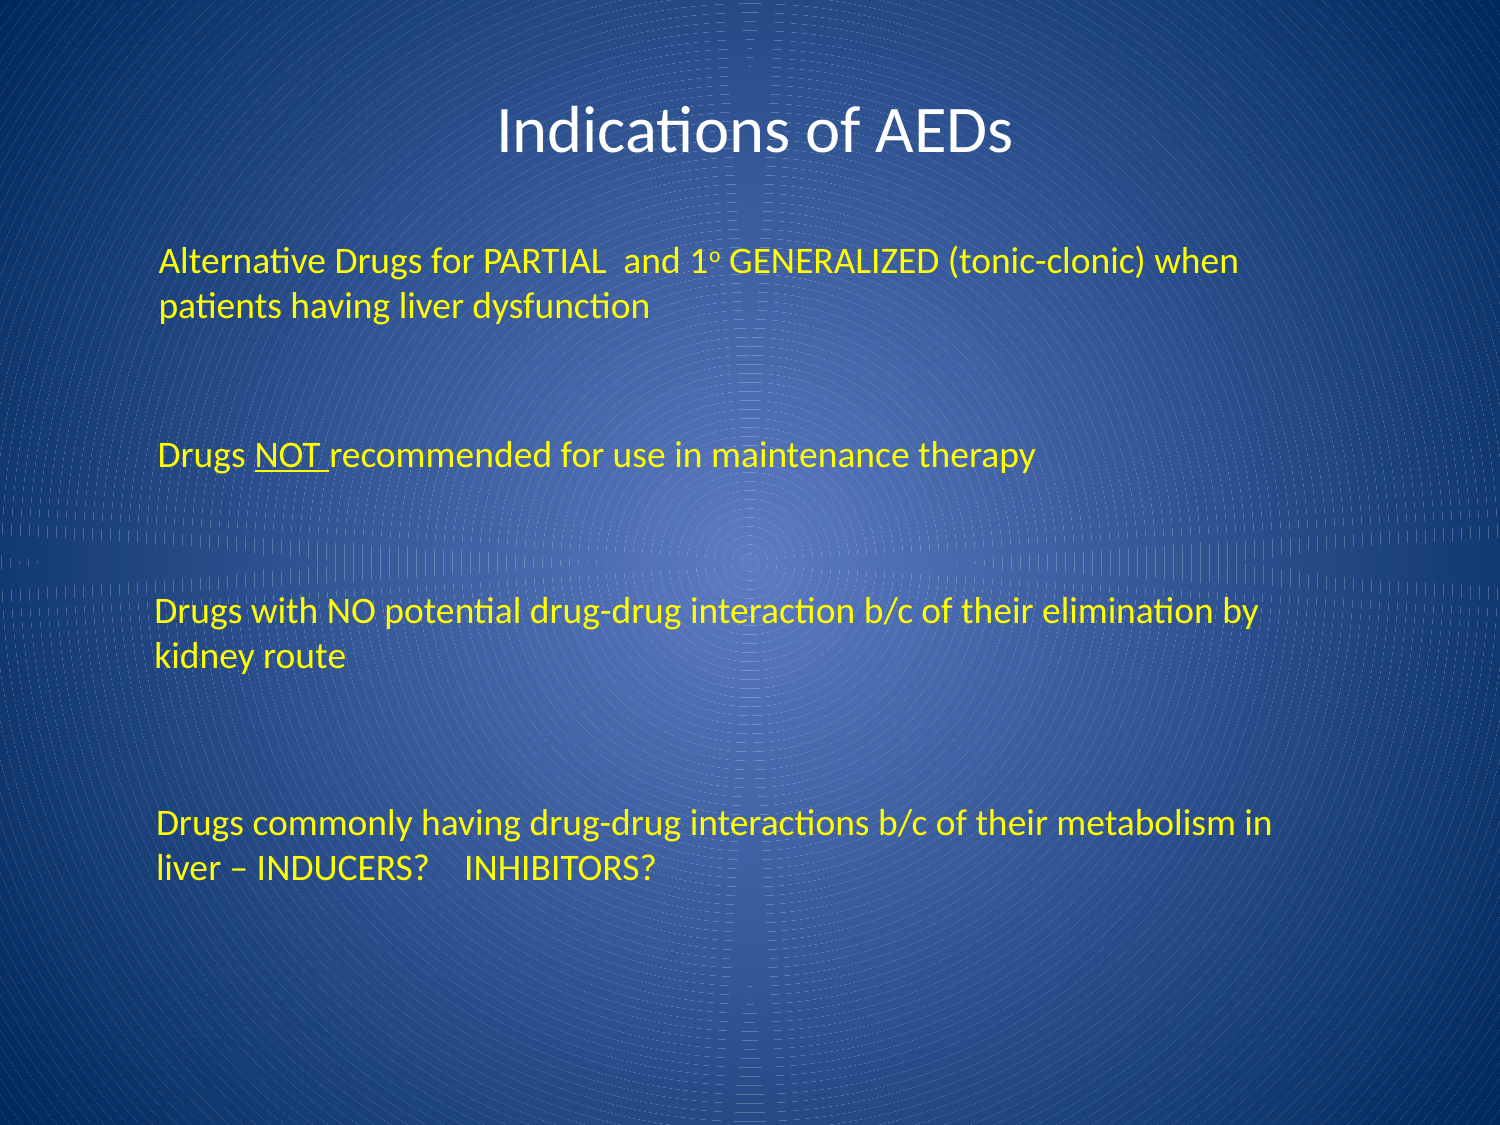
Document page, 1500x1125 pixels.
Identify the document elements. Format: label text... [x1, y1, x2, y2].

text_box Alternative Drugs for PARTIAL and 1o GENERALIZED (tonic-clonic) when patients having liver dysfunction [143, 229, 1292, 379]
text_box Drugs with NO potential drug-drug interaction b/c of their elimination by kidney route [139, 579, 1288, 729]
text_box Drugs commonly having drug-drug interactions b/c of their metabolism in liver – INDUCERS? INHIBITORS? [141, 790, 1290, 941]
text_box Drugs NOT recommended for use in maintenance therapy [143, 422, 1291, 527]
title Indications of AEDs [446, 74, 1064, 179]
